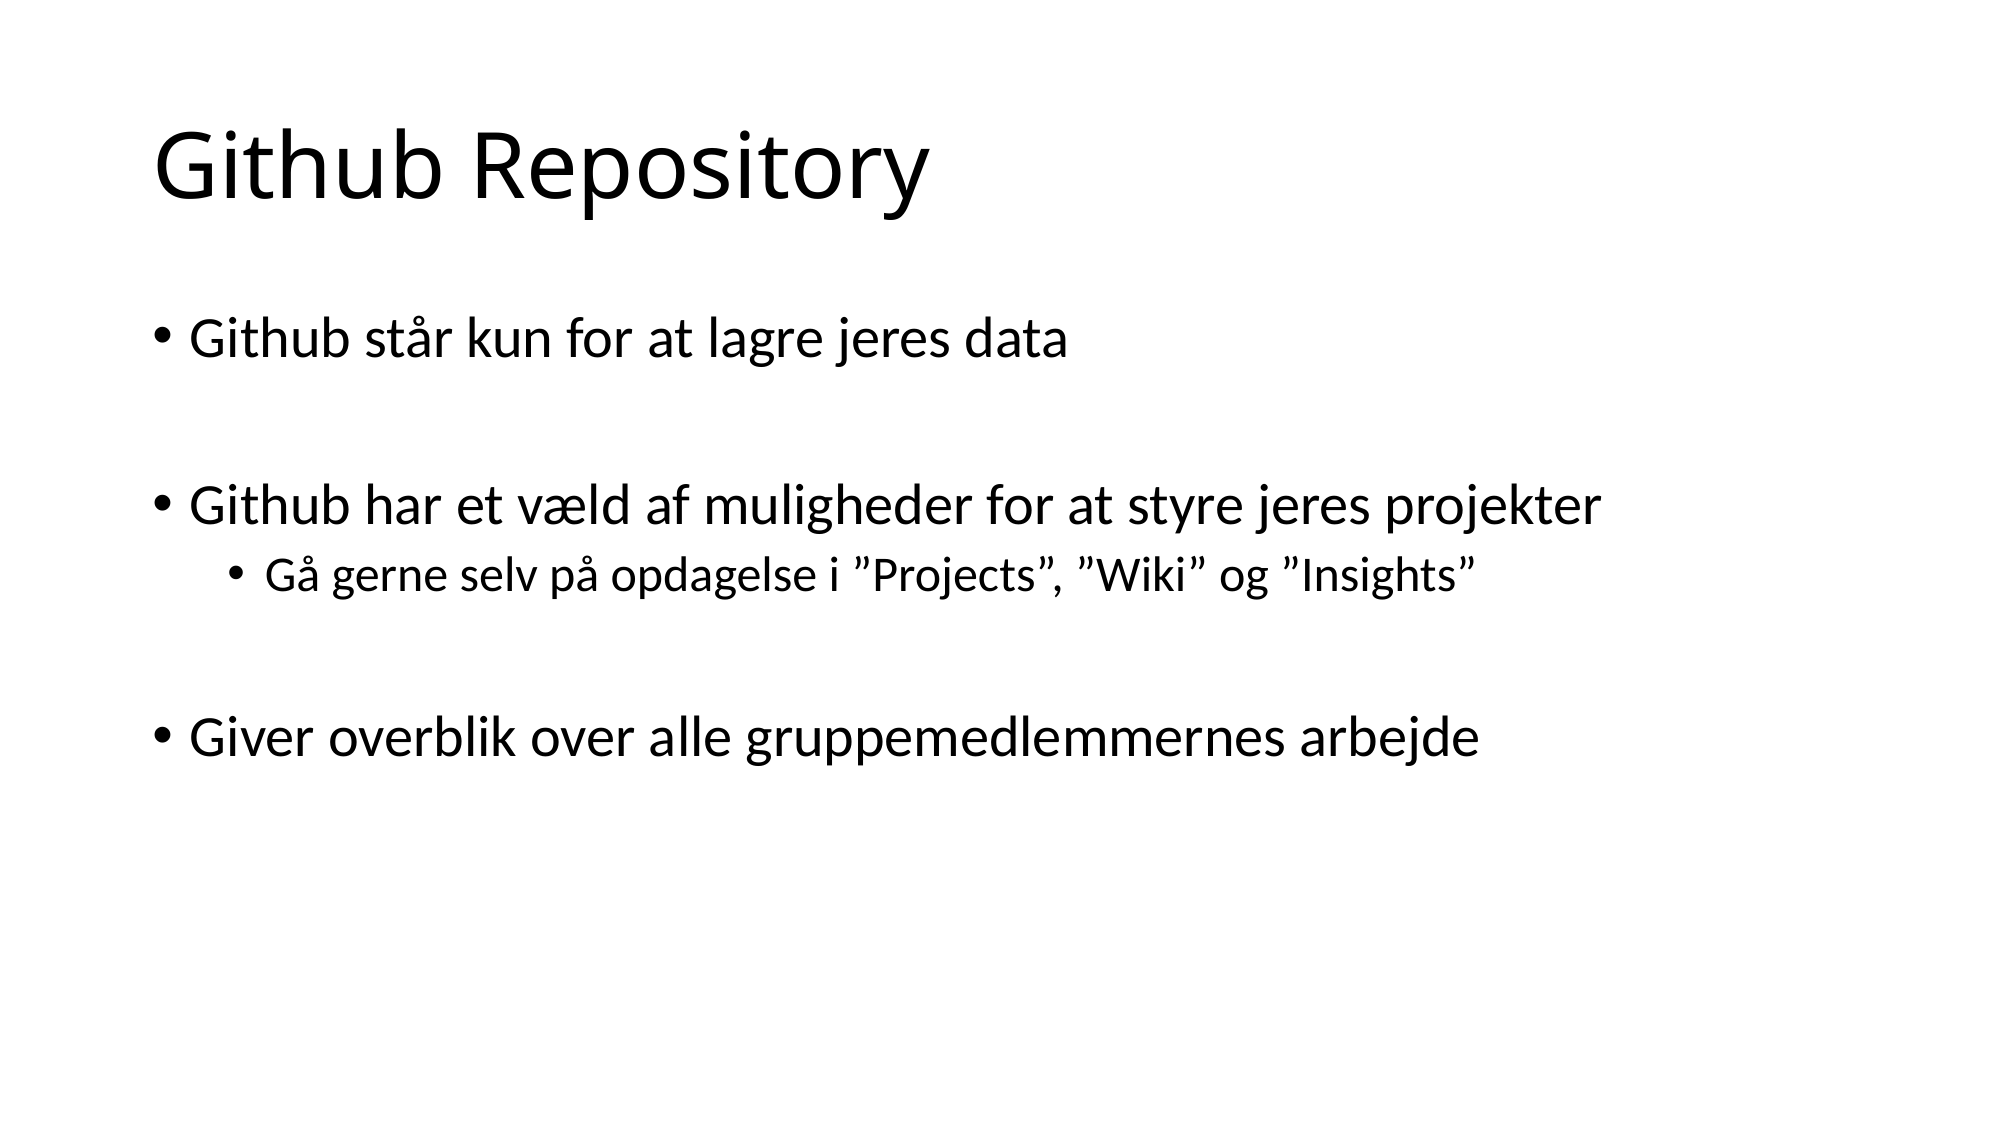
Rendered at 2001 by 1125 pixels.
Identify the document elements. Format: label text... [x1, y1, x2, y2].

title Github Repository [137, 59, 1863, 278]
list Github står kun for at lagre jeres data Github har et væld af muligheder for at styre jeres projekter Gå gerne selv på opdagelse i ”Projects”, ”Wiki” og ”Insights” Giver overblik over alle gruppemedlemmernes arbejde [137, 299, 1863, 1014]
